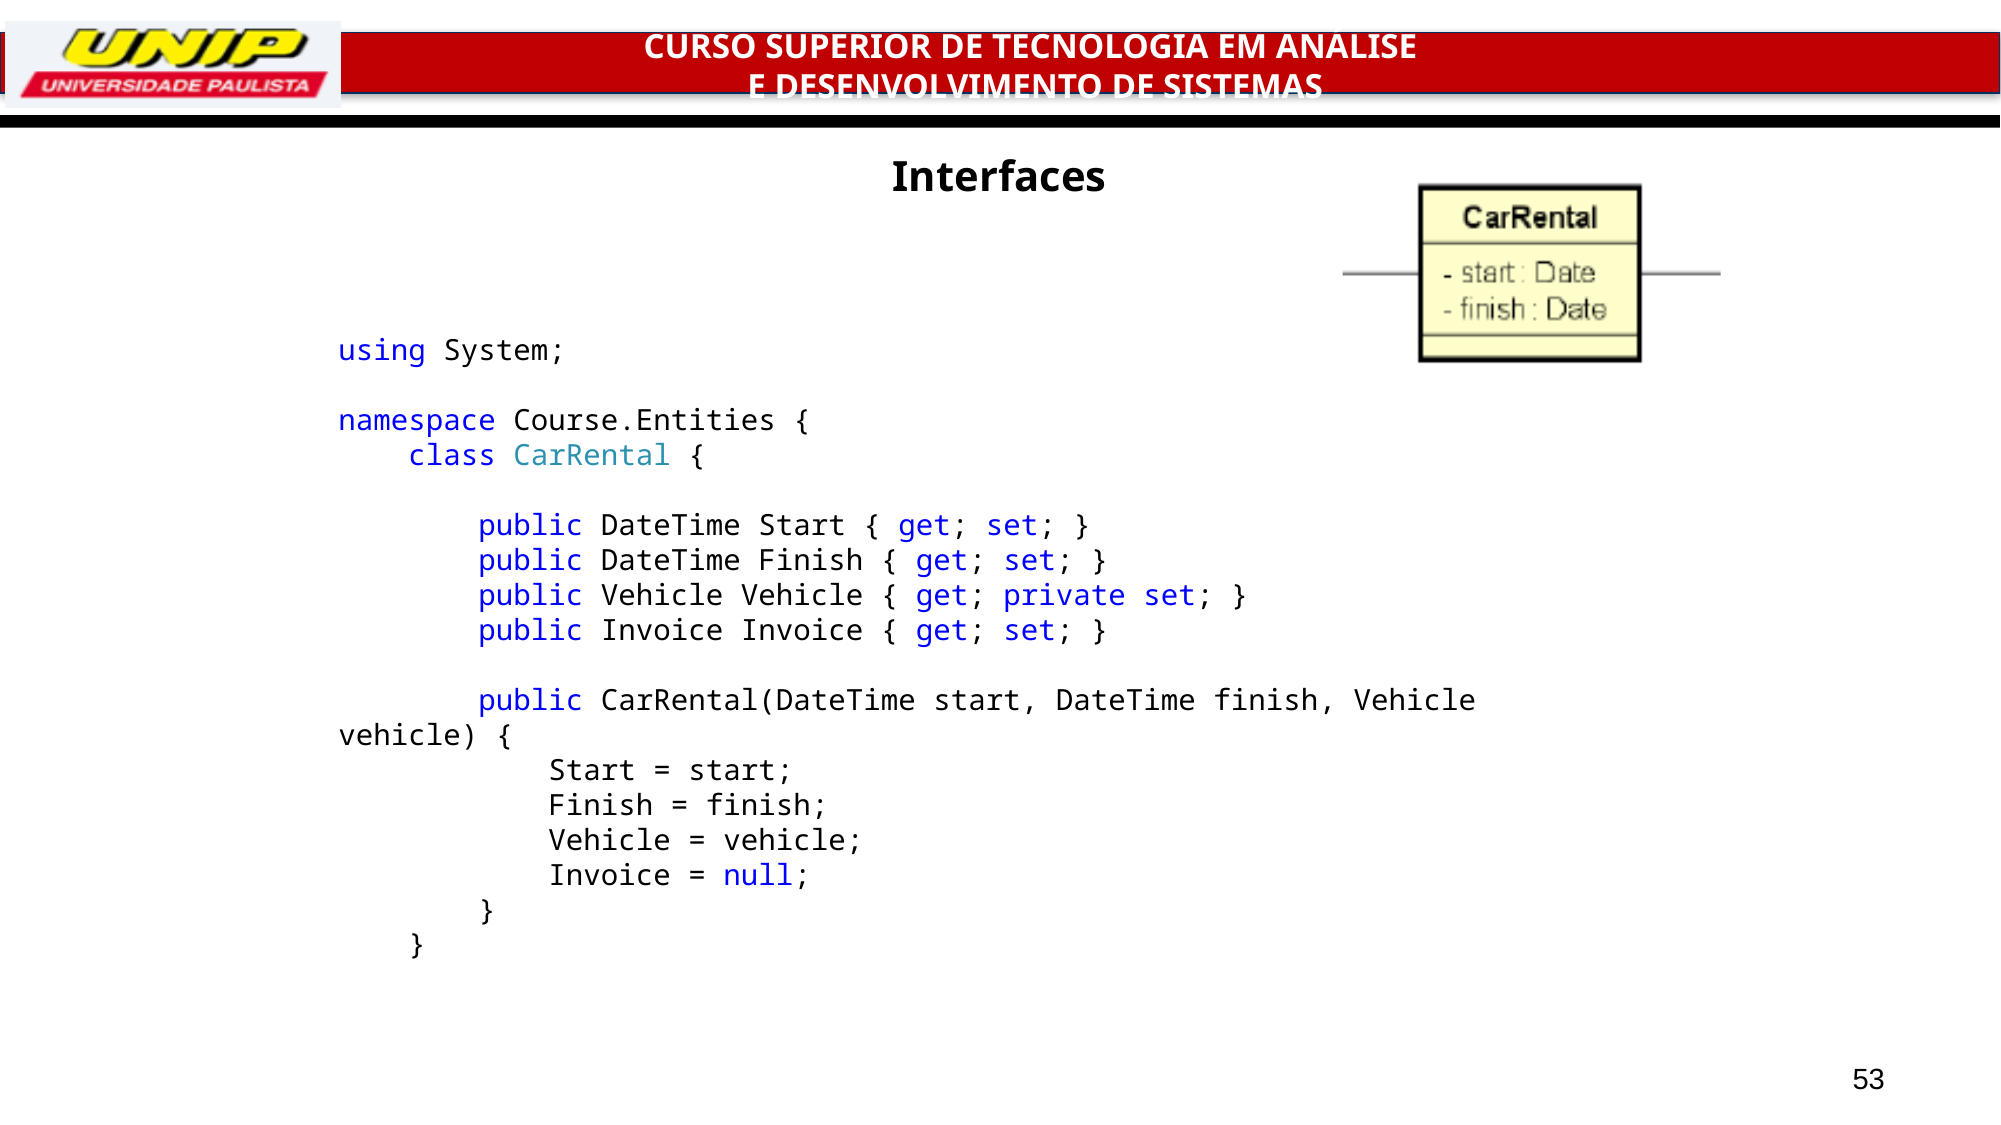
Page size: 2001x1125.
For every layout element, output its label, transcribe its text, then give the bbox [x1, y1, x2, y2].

picture [1342, 136, 1721, 415]
picture [5, 21, 341, 108]
title Interfaces [99, 62, 1900, 288]
text_box using System; namespace Course.Entities { class CarRental { public DateTime Start { get; set; } public DateTime Finish { get; set; } public Vehicle Vehicle { get; private set; } public Invoice Invoice { get; set; } public CarRental(DateTime start, DateTime finish, Vehicle vehicle) { Start = start; Finish = finish; Vehicle = vehicle; Invoice = null; } } [323, 324, 1552, 969]
slide_number 53 [1433, 1024, 1900, 1103]
